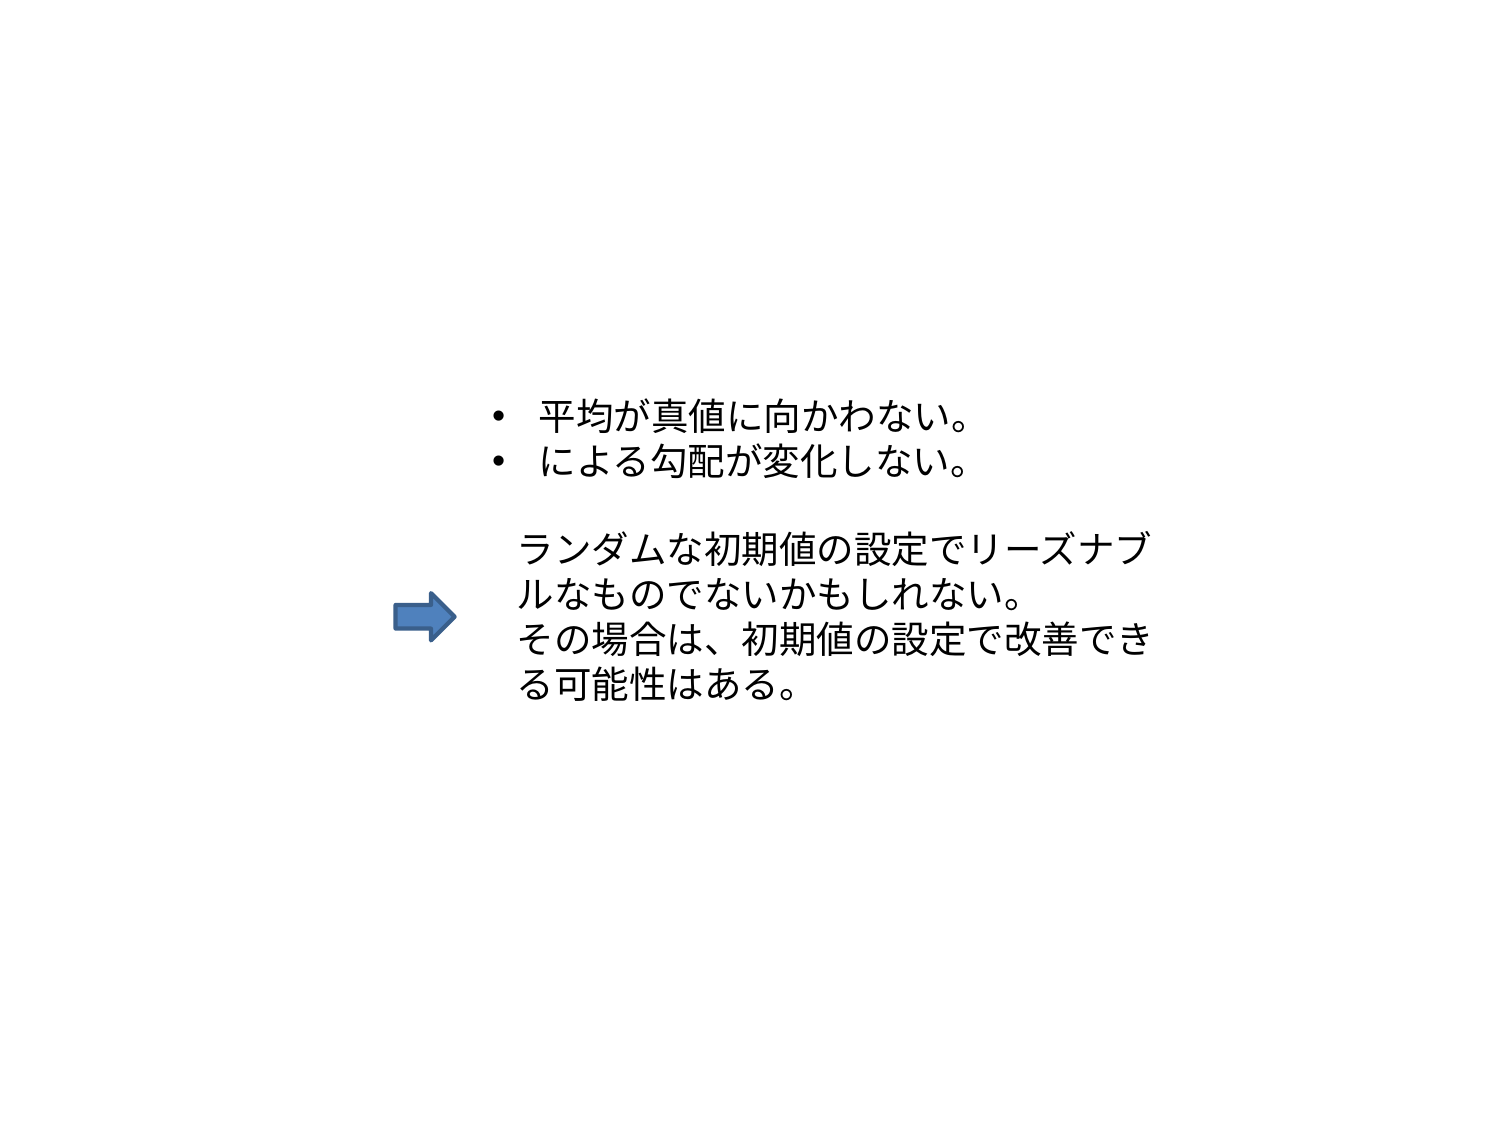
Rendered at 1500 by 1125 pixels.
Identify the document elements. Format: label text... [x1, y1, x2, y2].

text_box ランダムな初期値の設定でリーズナブルなものでないかもしれない。 その場合は、初期値の設定で改善できる可能性はある。 [501, 518, 1188, 714]
text_box [393, 591, 457, 643]
